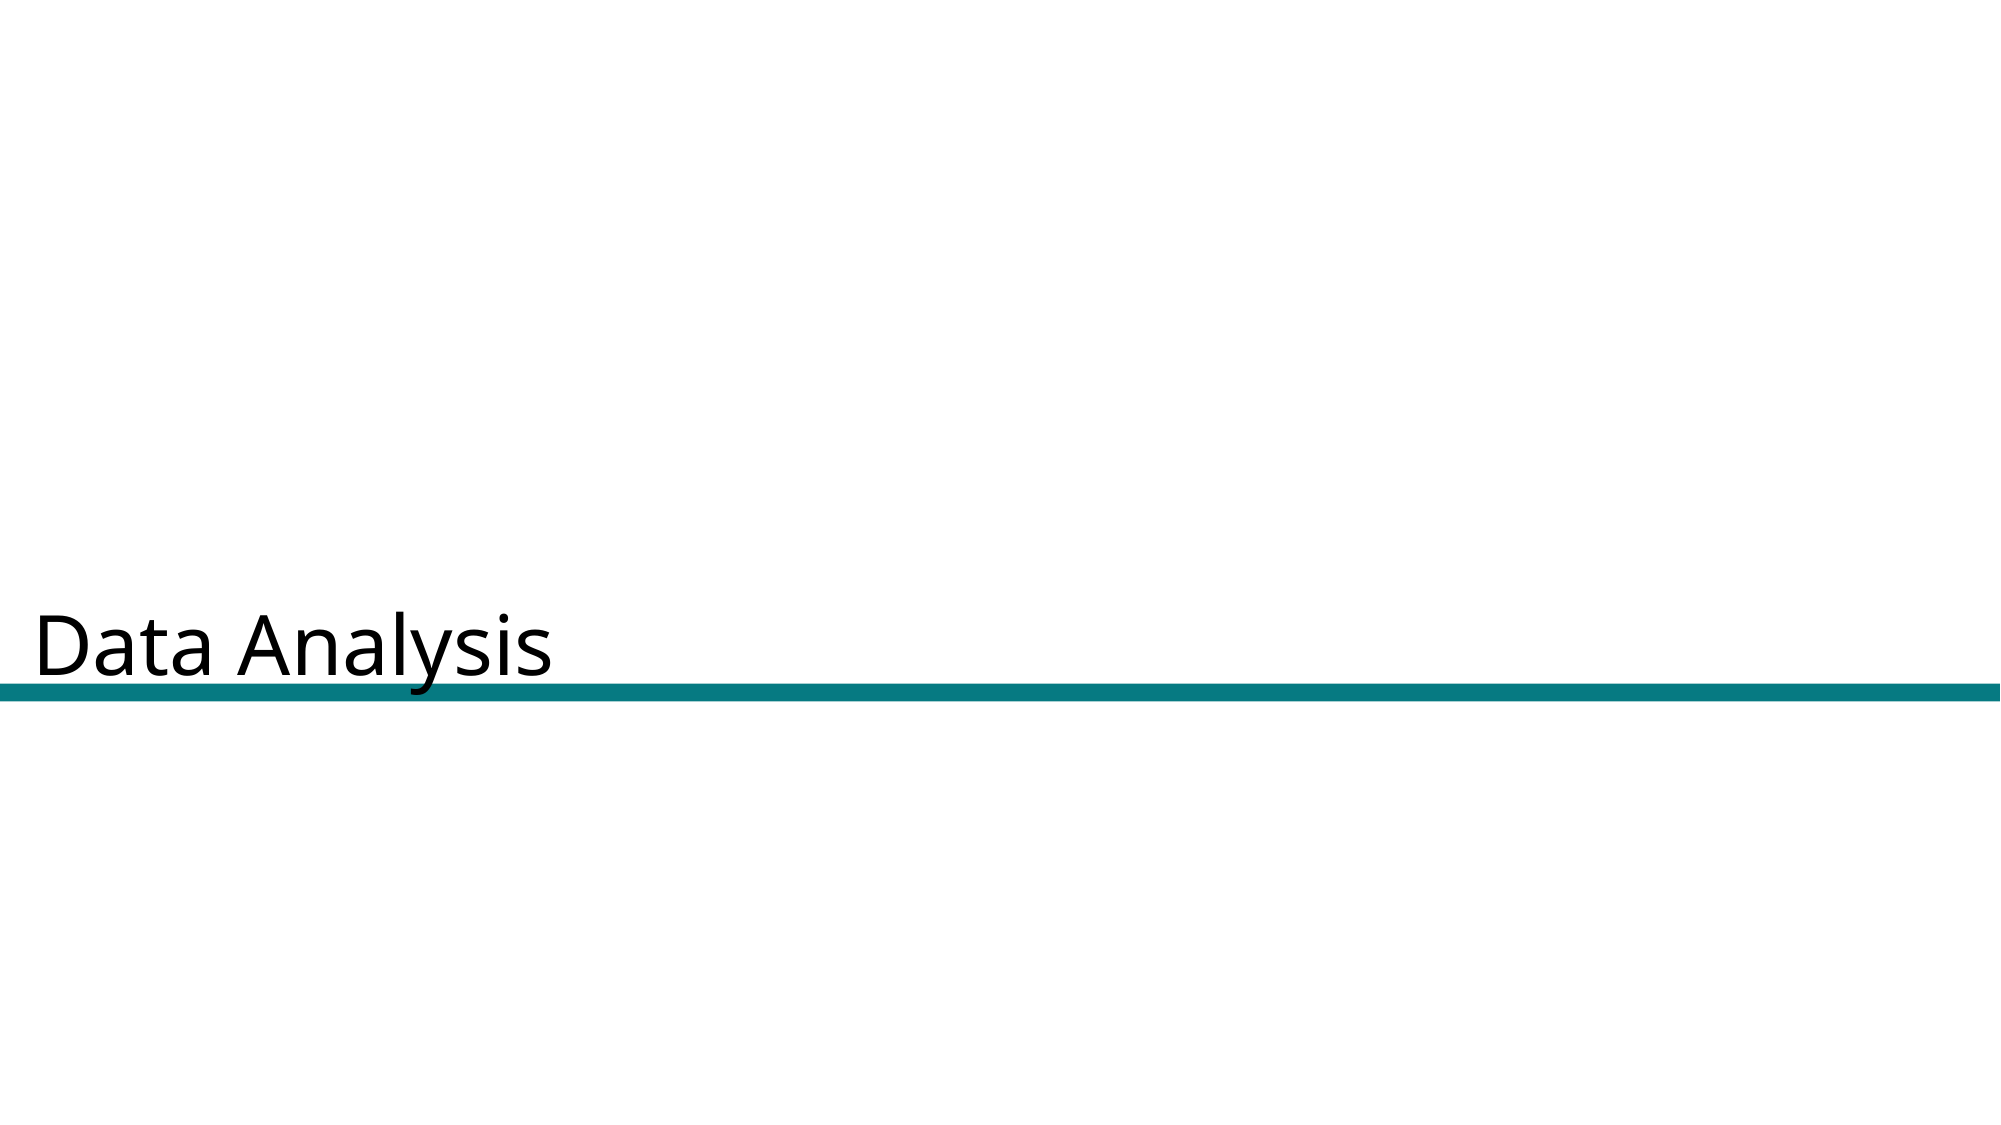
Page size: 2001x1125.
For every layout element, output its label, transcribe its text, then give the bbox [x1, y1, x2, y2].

text_box [0, 682, 2000, 702]
text_box Data Analysis [17, 534, 1983, 700]
